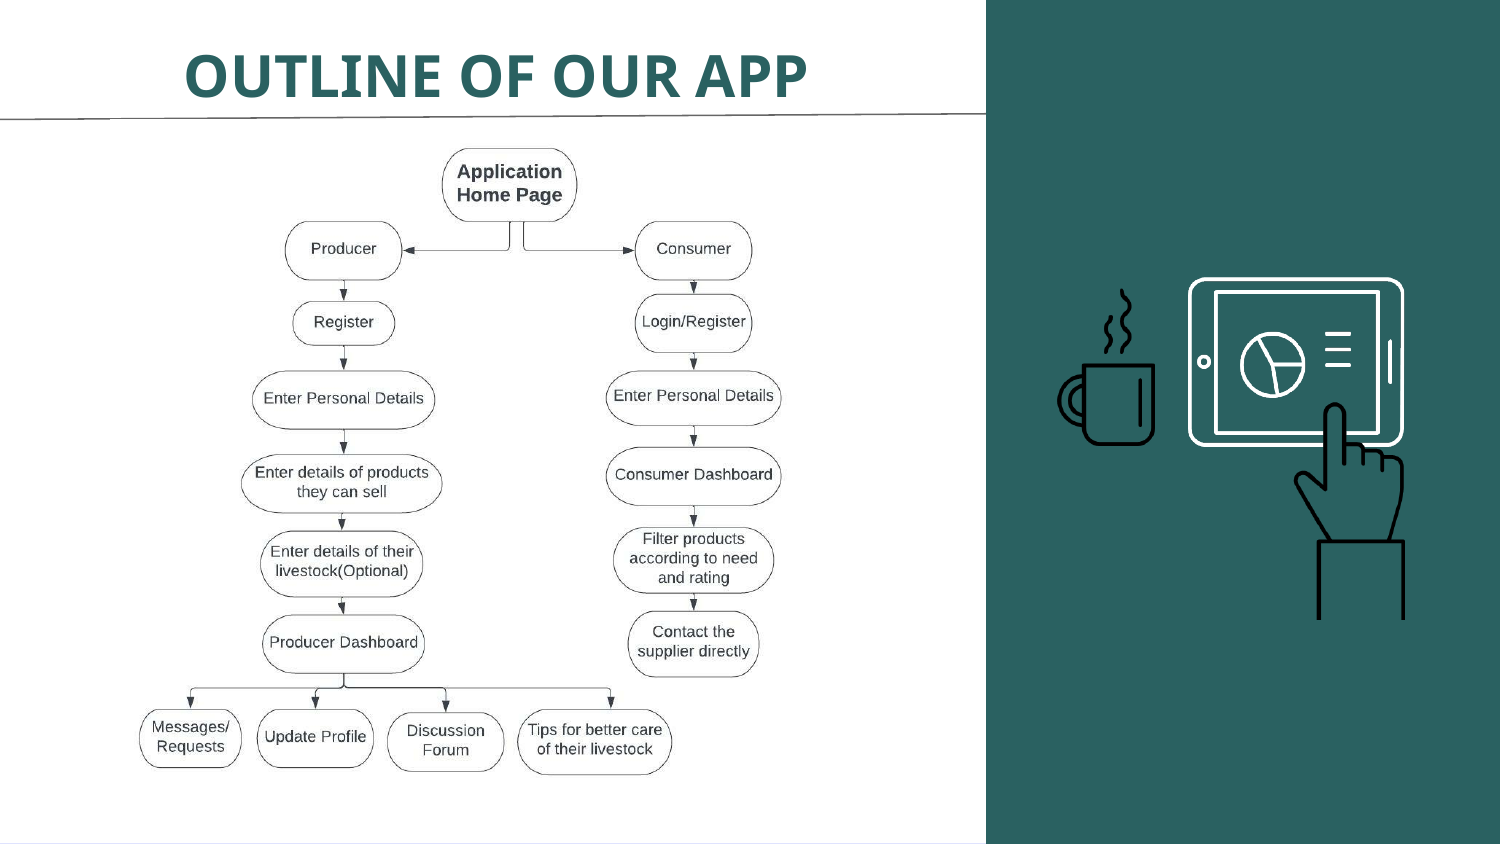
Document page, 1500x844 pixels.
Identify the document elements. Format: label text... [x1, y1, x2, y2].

picture [1057, 277, 1405, 620]
text_box [986, 0, 1500, 844]
picture [110, 119, 810, 805]
title OUTLINE OF OUR APP [75, 0, 918, 112]
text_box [0, 113, 1000, 120]
